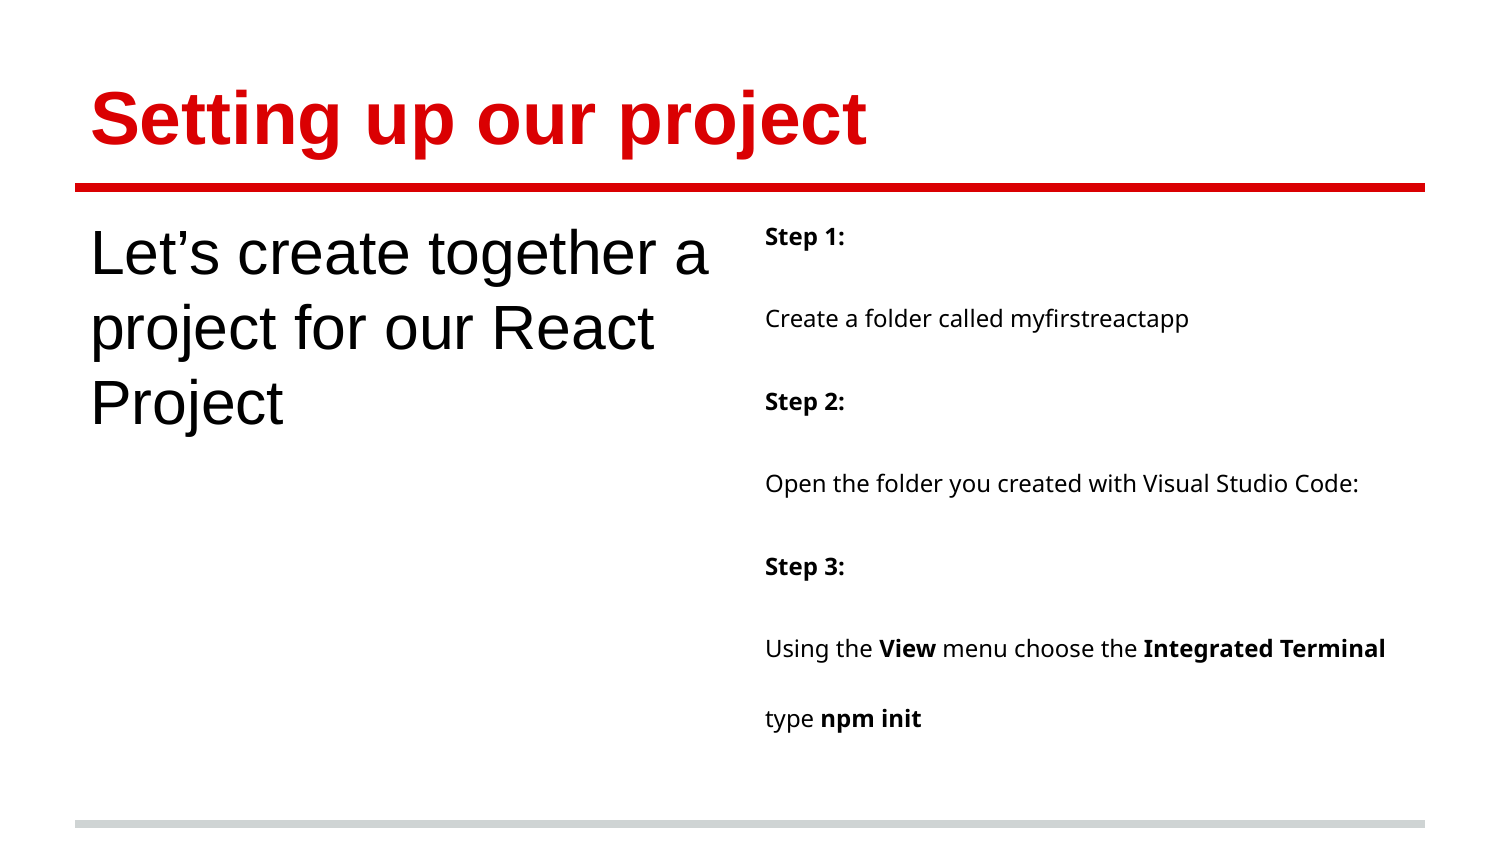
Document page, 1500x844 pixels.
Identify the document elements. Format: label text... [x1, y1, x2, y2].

list Let’s create together a project for our React Project [75, 196, 747, 808]
list Step 1: Create a folder called myfirstreactapp Step 2: Open the folder you created with Visual Studio Code: Step 3: Using the View menu choose the Integrated Terminal type npm init [750, 206, 1422, 818]
title Setting up our project [75, 33, 1425, 175]
